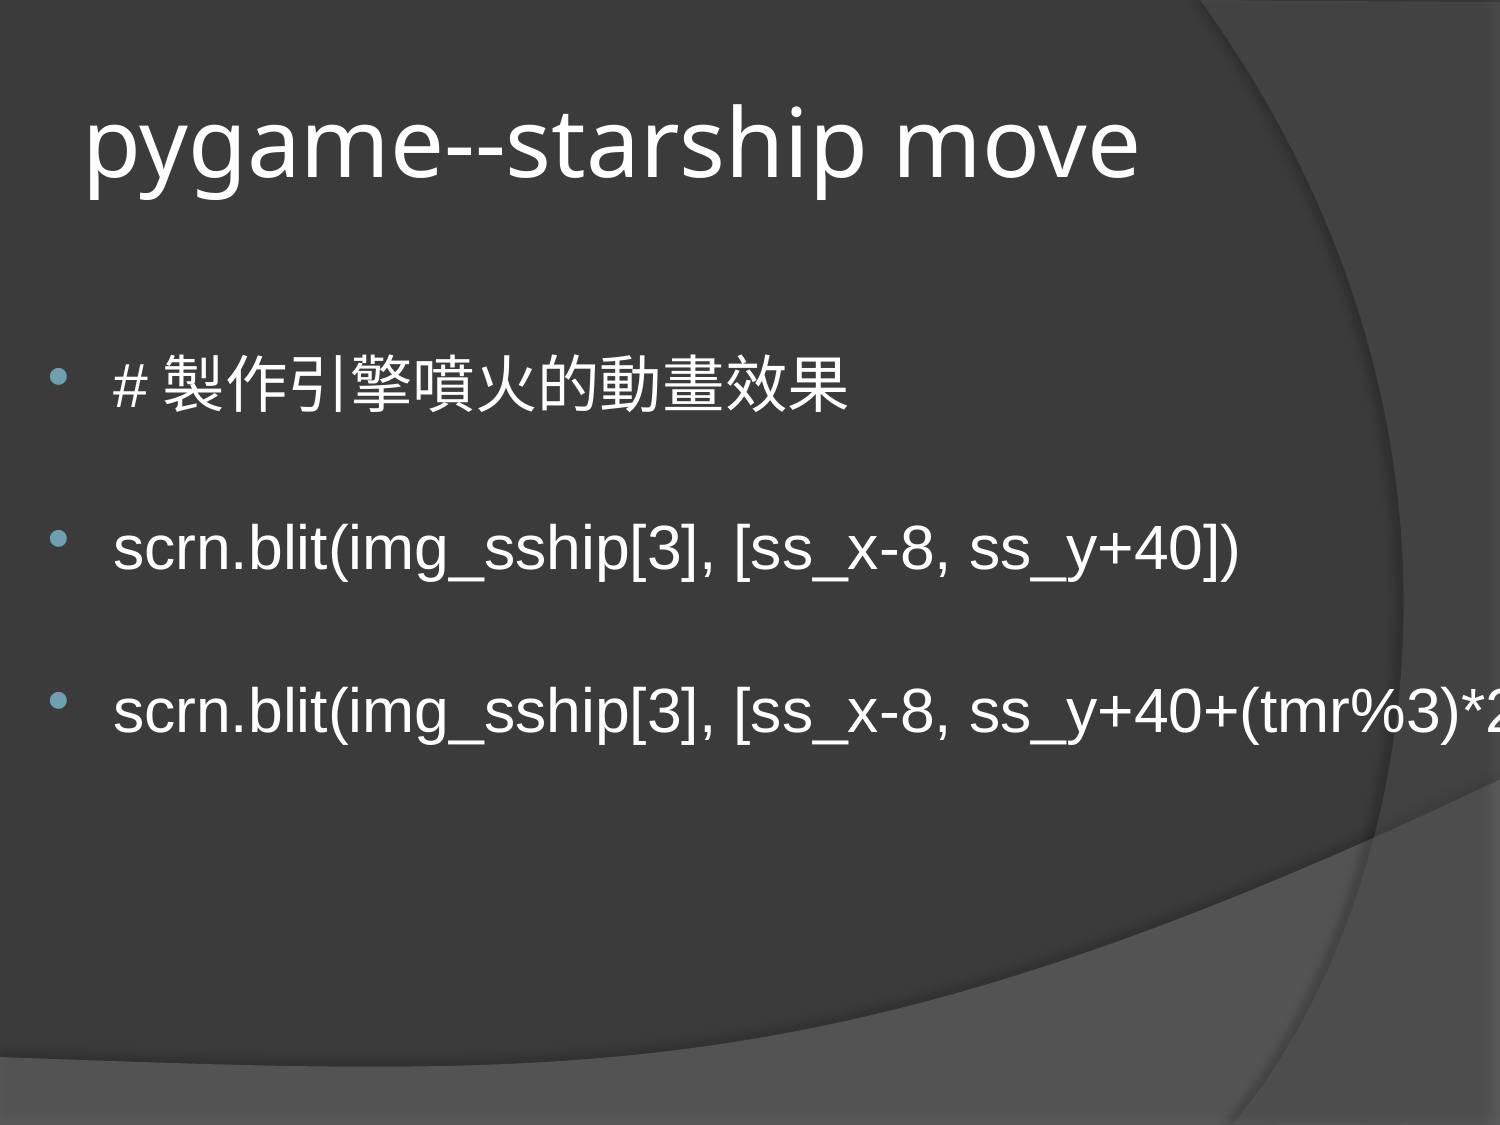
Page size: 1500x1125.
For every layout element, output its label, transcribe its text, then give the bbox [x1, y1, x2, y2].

list #製作引擎噴火的動畫效果 scrn.blit(img_sship[3], [ss_x-8, ss_y+40]) scrn.blit(img_sship[3], [ss_x-8, ss_y+40+(tmr%3)*2]) [29, 262, 1500, 1094]
title pygame--starship move [75, 45, 1300, 233]
